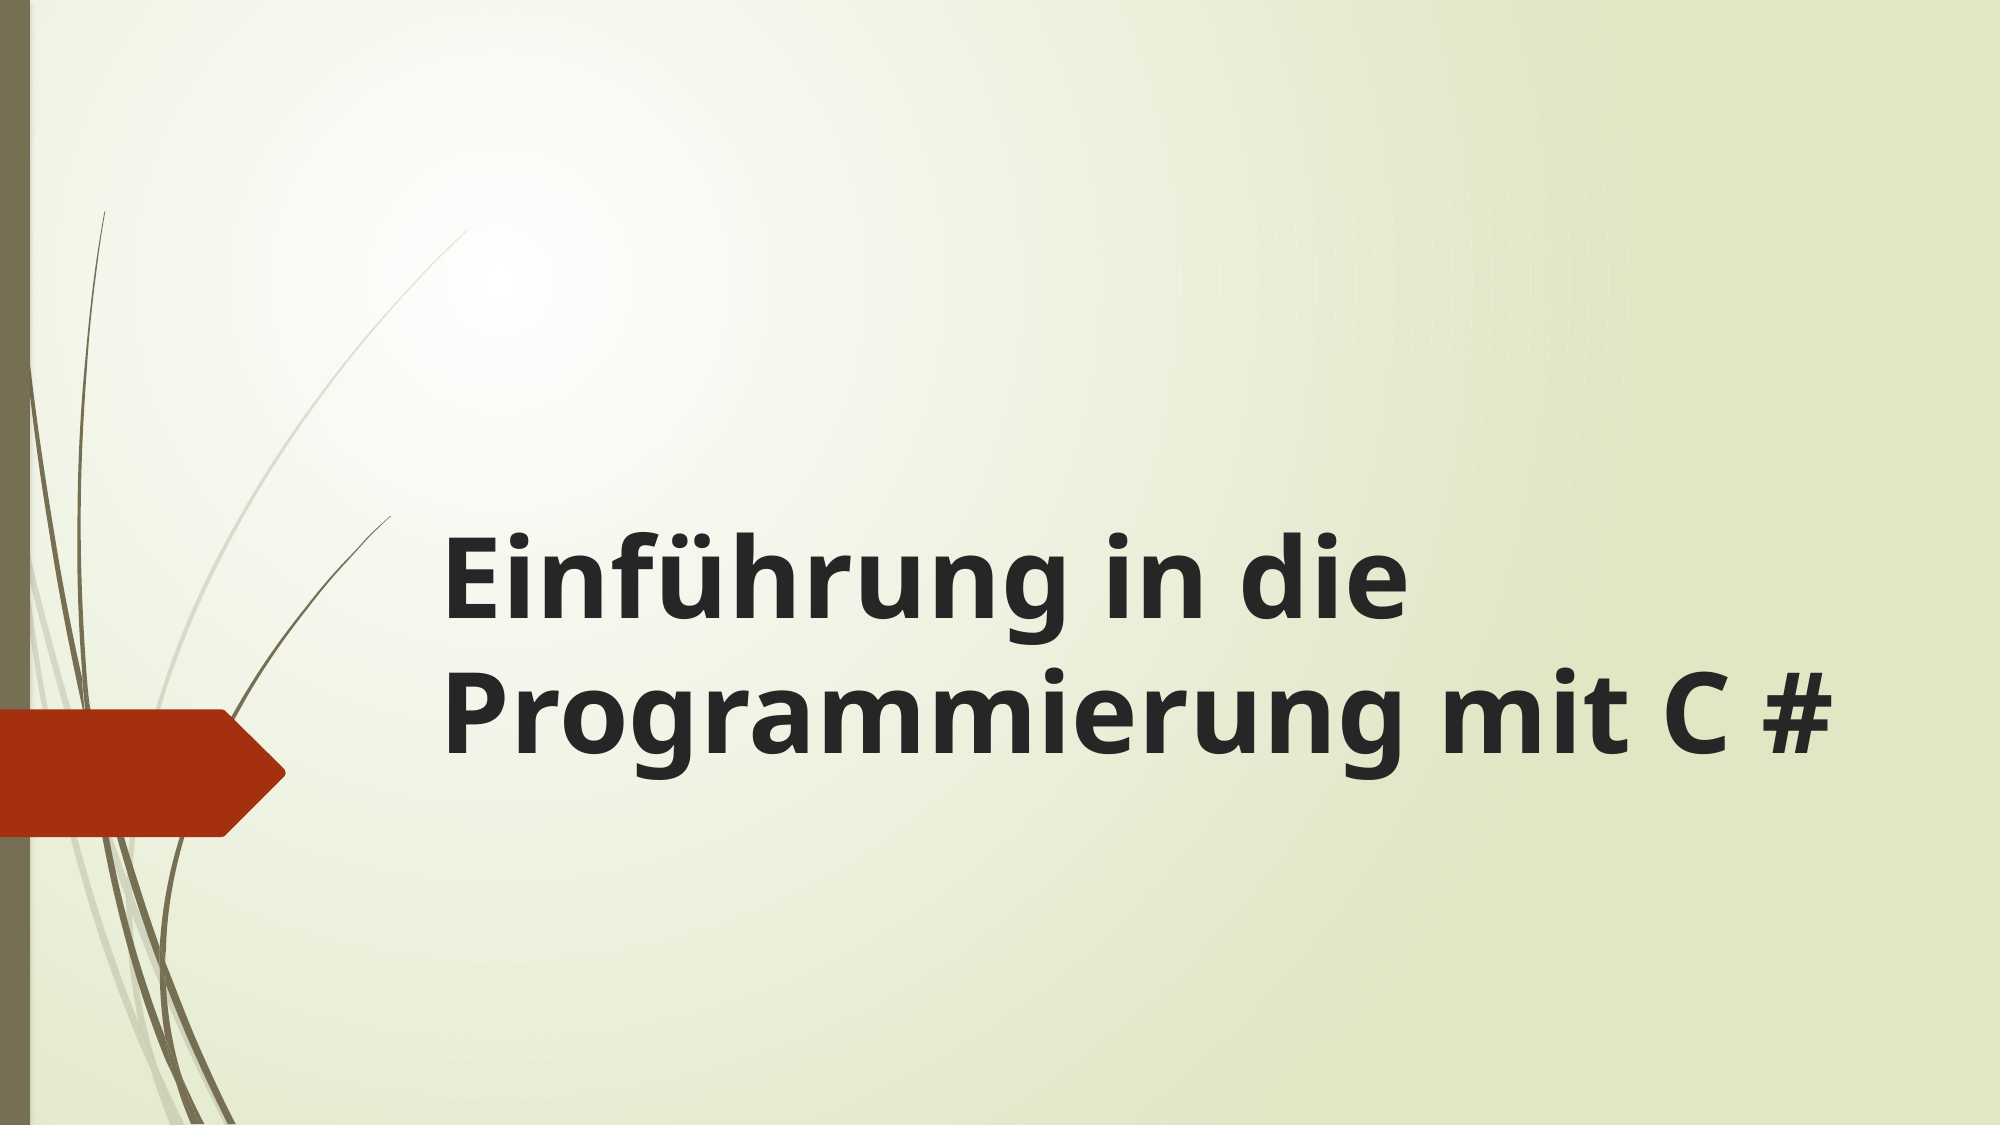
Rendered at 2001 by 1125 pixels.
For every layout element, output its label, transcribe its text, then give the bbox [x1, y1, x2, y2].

title Einführung in die Programmierung mit C # [424, 412, 1888, 784]
